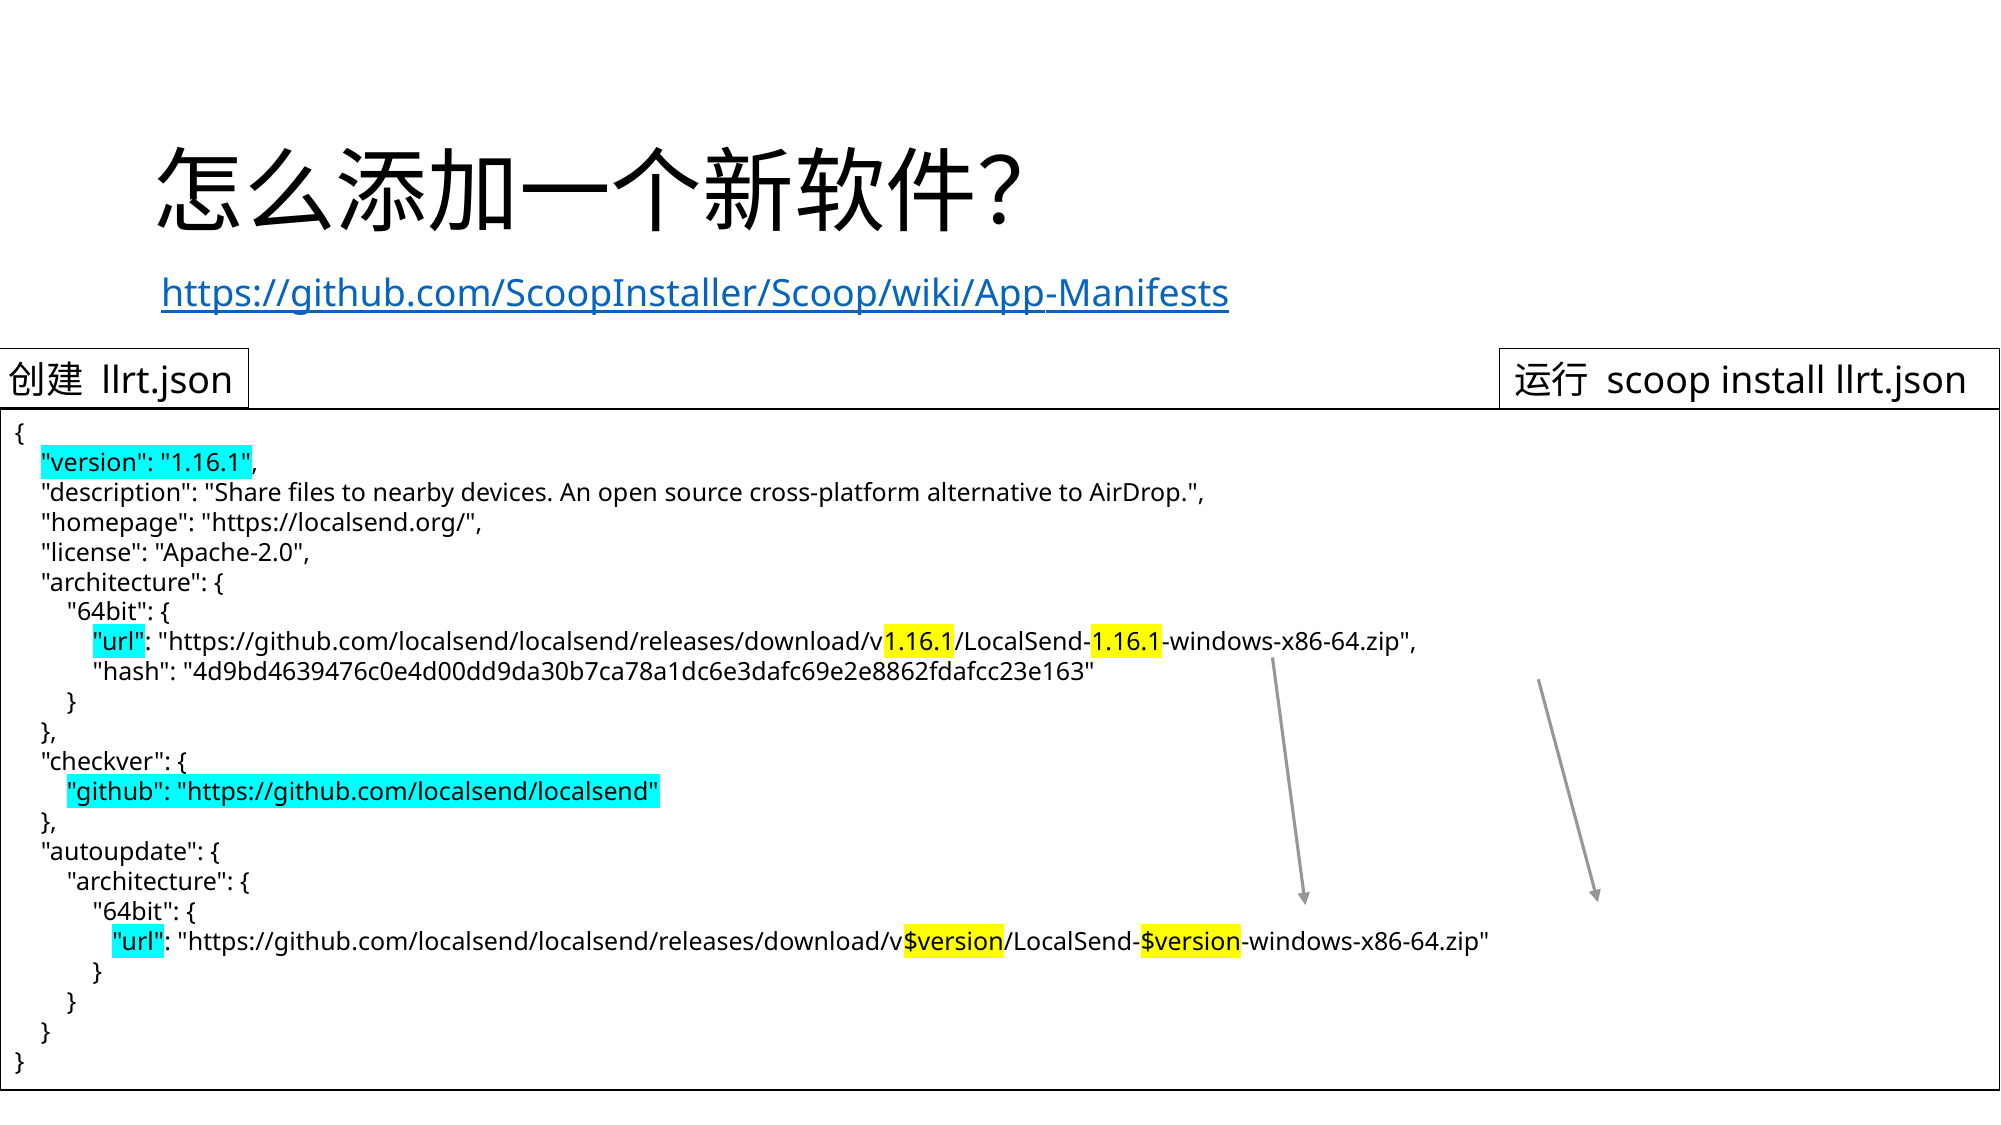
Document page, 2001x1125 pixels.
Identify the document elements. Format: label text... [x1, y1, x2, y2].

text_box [1272, 657, 1306, 905]
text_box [1538, 679, 1598, 903]
text_box https://github.com/ScoopInstaller/Scoop/wiki/App-Manifests [146, 262, 1245, 328]
text_box 运行 scoop install llrt.json [1499, 348, 2000, 409]
text_box 创建 llrt.json [0, 348, 249, 408]
text_box { "version": "1.16.1", "description": "Share files to nearby devices. An open source cross-platform alternative to AirDrop.", "homepage": "https://localsend.org/", "license": "Apache-2.0", "architecture": { "64bit": { "url": "https://github.com/localsend/localsend/releases/download/v1.16.1/LocalSend-1.16.1-windows-x86-64.zip", "hash": "4d9bd4639476c0e4d00dd9da30b7ca78a1dc6e3dafc69e2e8862fdafcc23e163" } }, "checkver": { "github": "https://github.com/localsend/localsend" }, "autoupdate": { "architecture": { "64bit": { "url": "https://github.com/localsend/localsend/releases/download/v$version/LocalSend-$version-windows-x86-64.zip" } } } } [0, 408, 2000, 1091]
title 怎么添加一个新软件？ [137, 85, 1863, 304]
